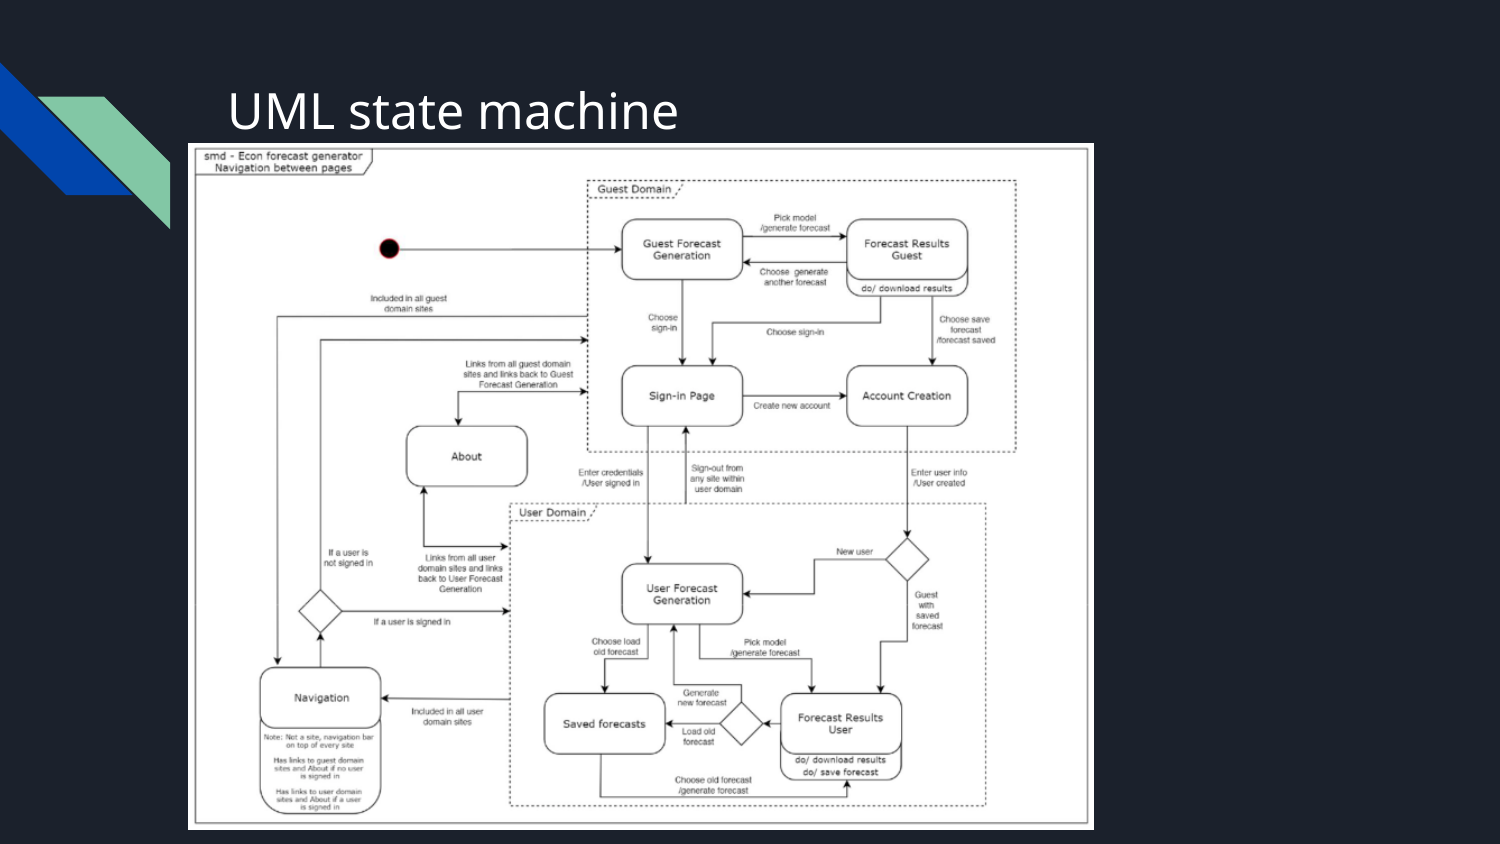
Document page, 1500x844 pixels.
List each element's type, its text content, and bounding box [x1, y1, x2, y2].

title UML state machine [212, 64, 1368, 215]
picture [188, 143, 1094, 830]
